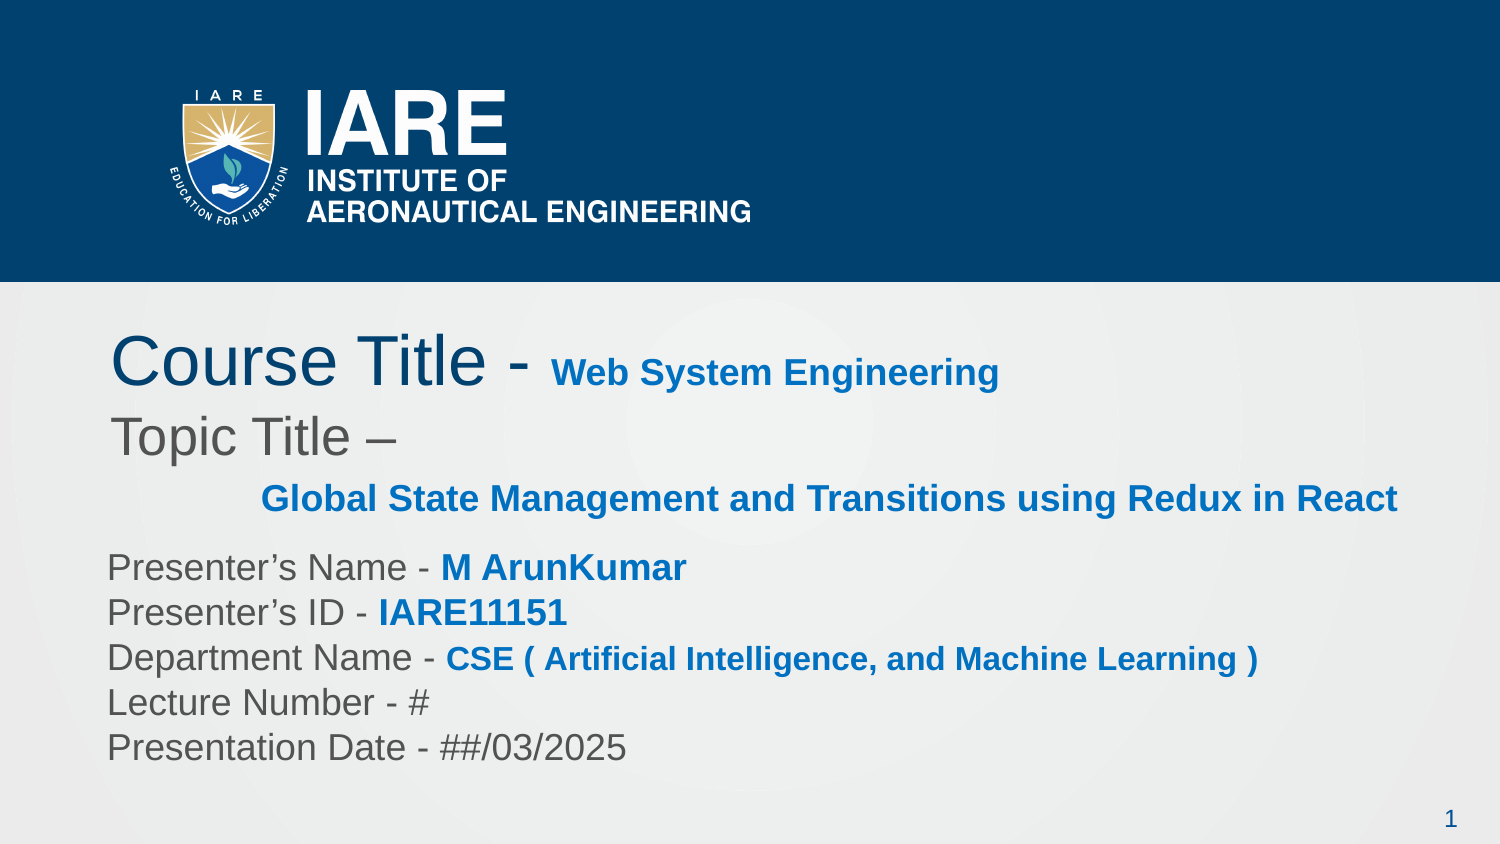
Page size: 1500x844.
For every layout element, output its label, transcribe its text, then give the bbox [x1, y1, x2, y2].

picture [170, 90, 750, 225]
list Presenter’s Name - M ArunKumar Presenter’s ID - IARE11151 Department Name - CSE ( Artificial Intelligence, and Machine Learning ) Lecture Number - # Presentation Date - ##/03/2025 [106, 543, 1267, 780]
slide_number 1 [1388, 790, 1474, 844]
title Course Title - Web System Engineering [110, 323, 1271, 408]
list Topic Title – Global State Management and Transitions using Redux in React [110, 408, 1478, 544]
